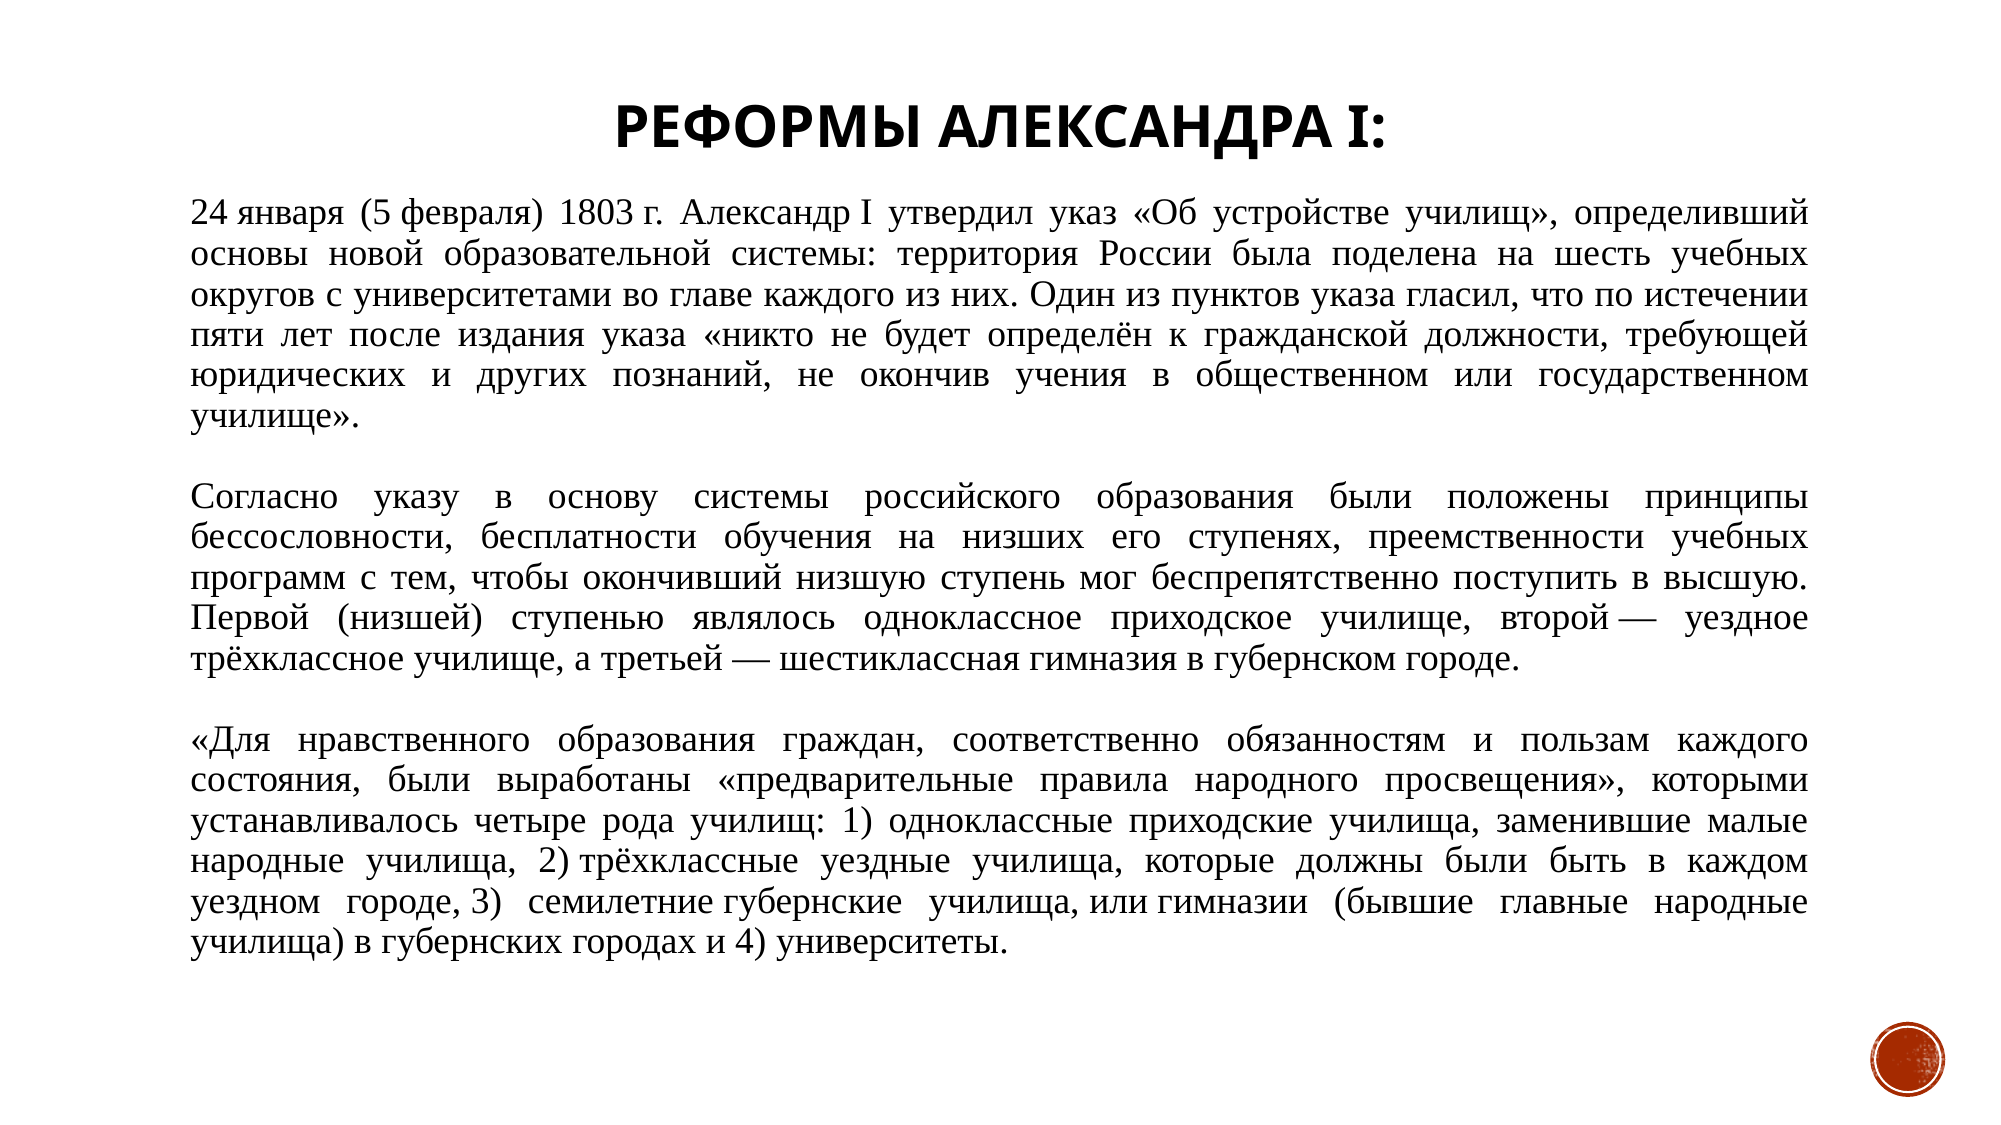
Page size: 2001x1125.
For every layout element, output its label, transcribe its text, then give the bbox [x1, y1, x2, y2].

title Реформы Александра I: [175, 0, 1826, 185]
list 24 января (5 февраля) 1803 г. Александр I утвердил указ «Об устройстве училищ», определивший основы новой образовательной системы: территория России была поделена на шесть учебных округов с университетами во главе каждого из них. Один из пунктов указа гласил, что по истечении пяти лет после издания указа «никто не будет определён к гражданской должности, требующей юридических и других познаний, не окончив учения в общественном или государственном училище». Согласно указу в основу системы российского образования были положены принципы бессословности, бесплатности обучения на низших его ступенях, преемственности учебных программ с тем, чтобы окончивший низшую ступень мог беспрепятственно поступить в высшую. Первой (низшей) ступенью являлось одноклассное приходское училище, второй — уездное трёхклассное училище, а третьей — шестиклассная гимназия в губернском городе. «Для нравственного образования граждан, соответственно обязанностям и пользам каждого состояния, были выработаны «предварительные правила народного просвещения», которыми устанавливалось четыре рода училищ: 1) одноклассные приходские училища, заменившие малые народные училища, 2) трёхклассные уездные училища, которые должны были быть в каждом уездном городе, 3) семилетние губернские училища, или гимназии (бывшие главные народные училища) в губернских городах и 4) университеты. [175, 185, 1826, 1013]
